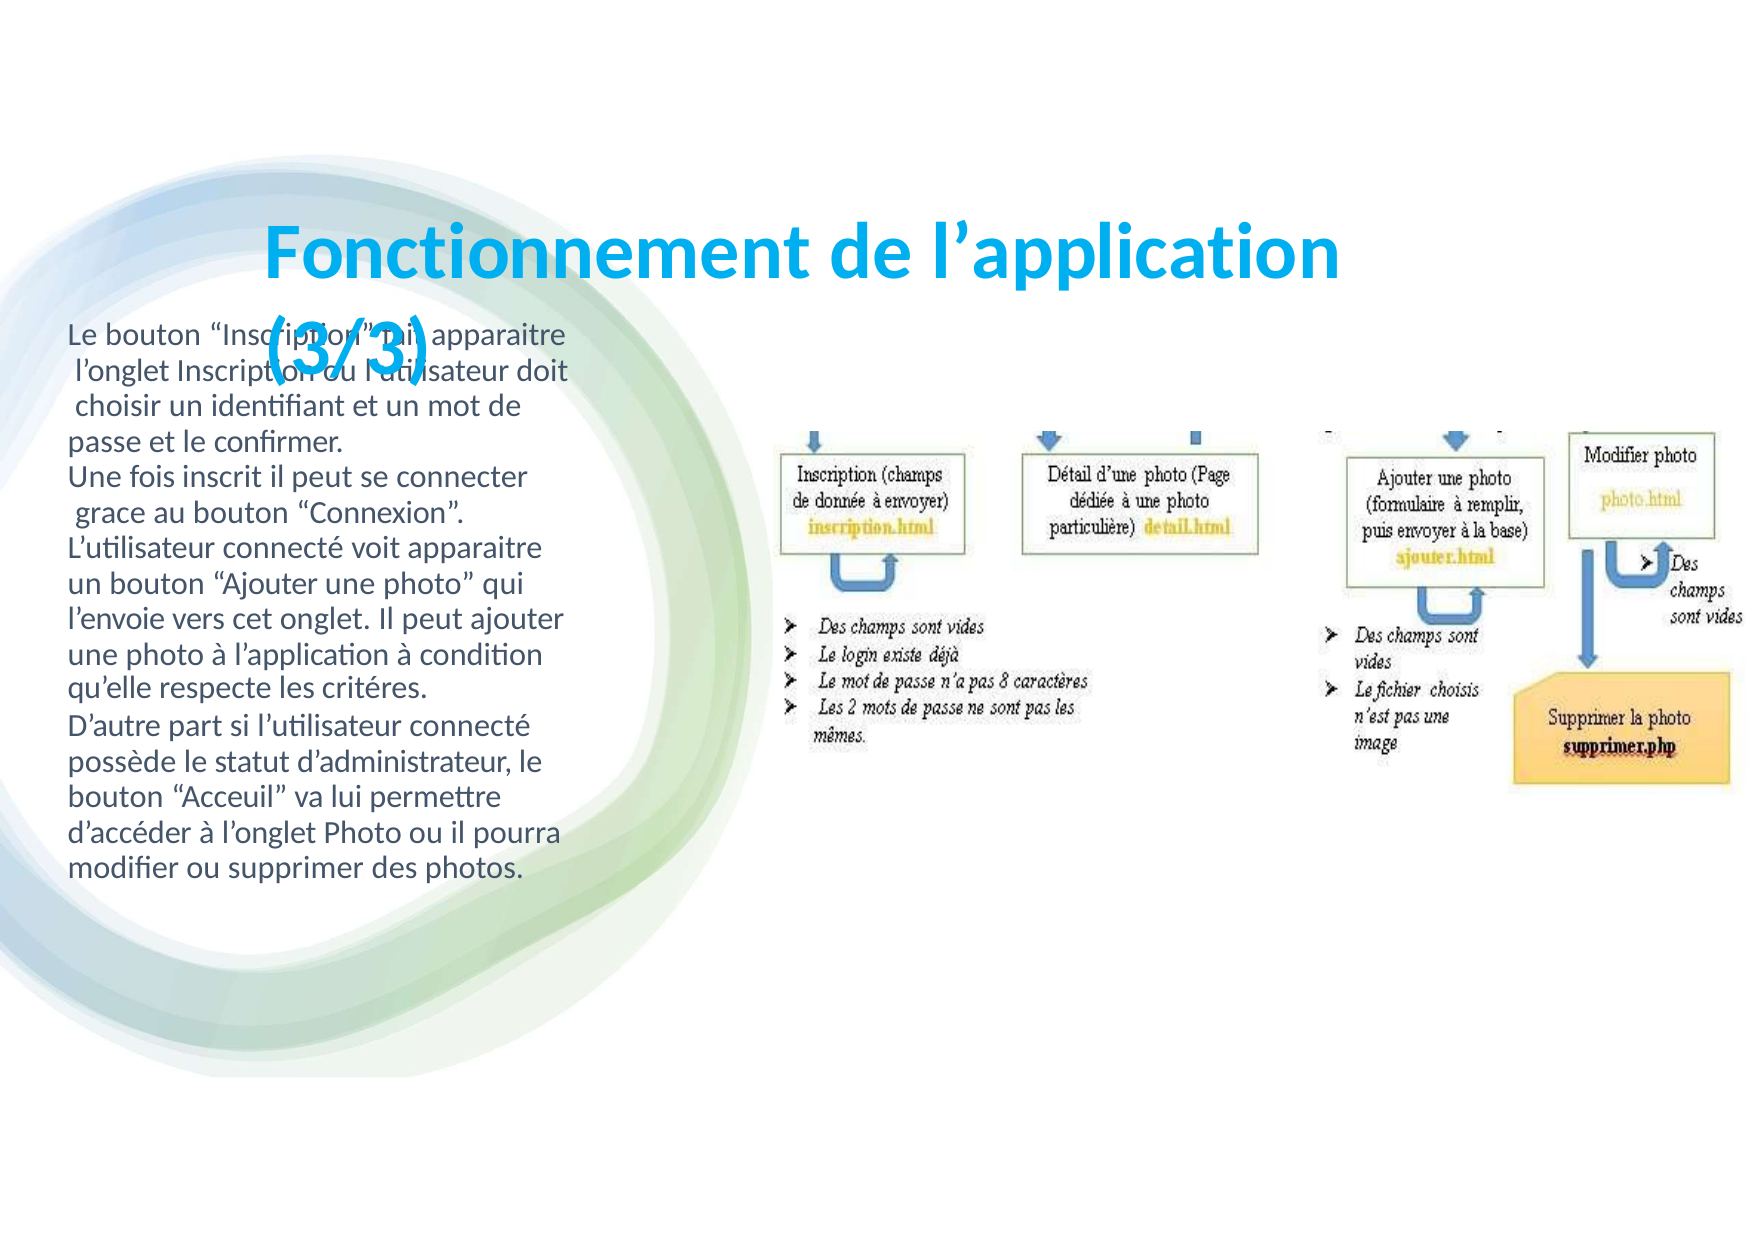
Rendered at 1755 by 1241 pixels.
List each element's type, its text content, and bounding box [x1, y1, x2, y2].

picture [0, 153, 1755, 1078]
title Fonctionnement de l’application (3/3) [780, 195, 1460, 406]
